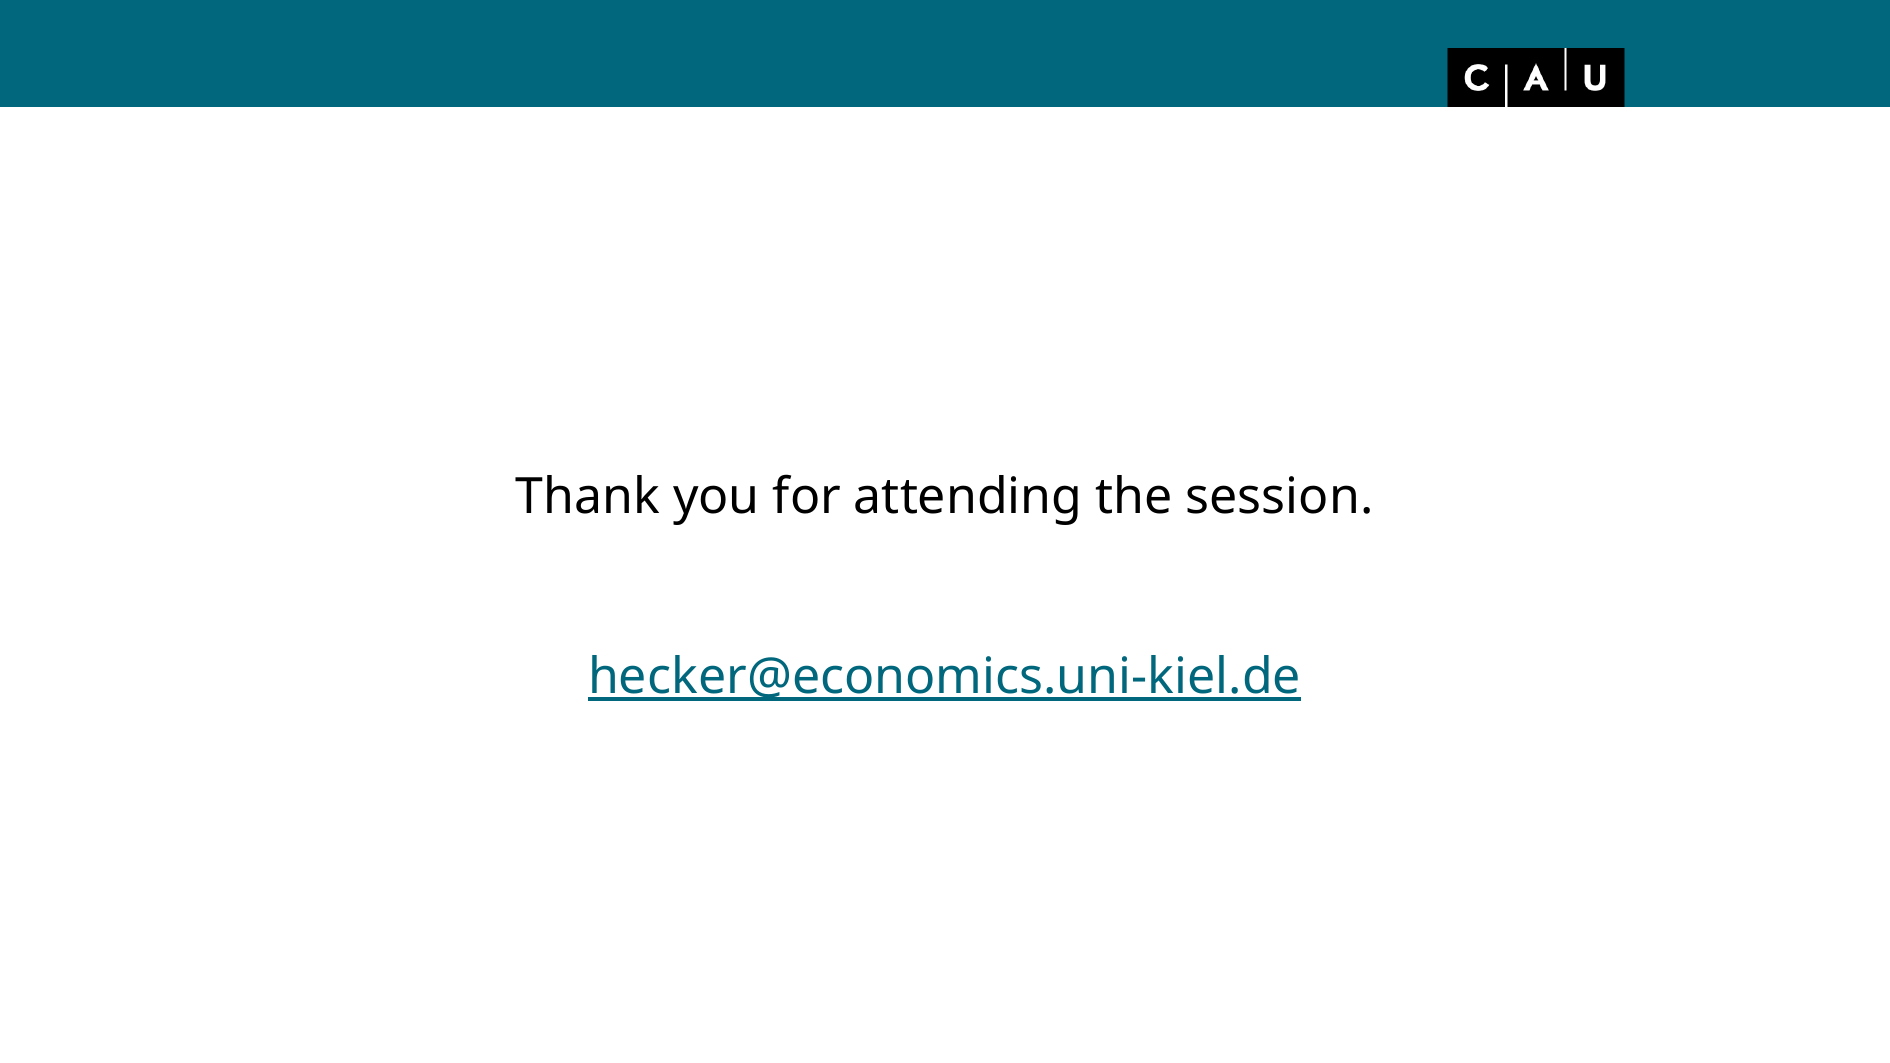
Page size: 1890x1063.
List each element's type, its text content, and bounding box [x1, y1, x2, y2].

text_box Thank you for attending the session. hecker@economics.uni-kiel.de [500, 455, 1389, 719]
picture [0, 0, 1890, 107]
